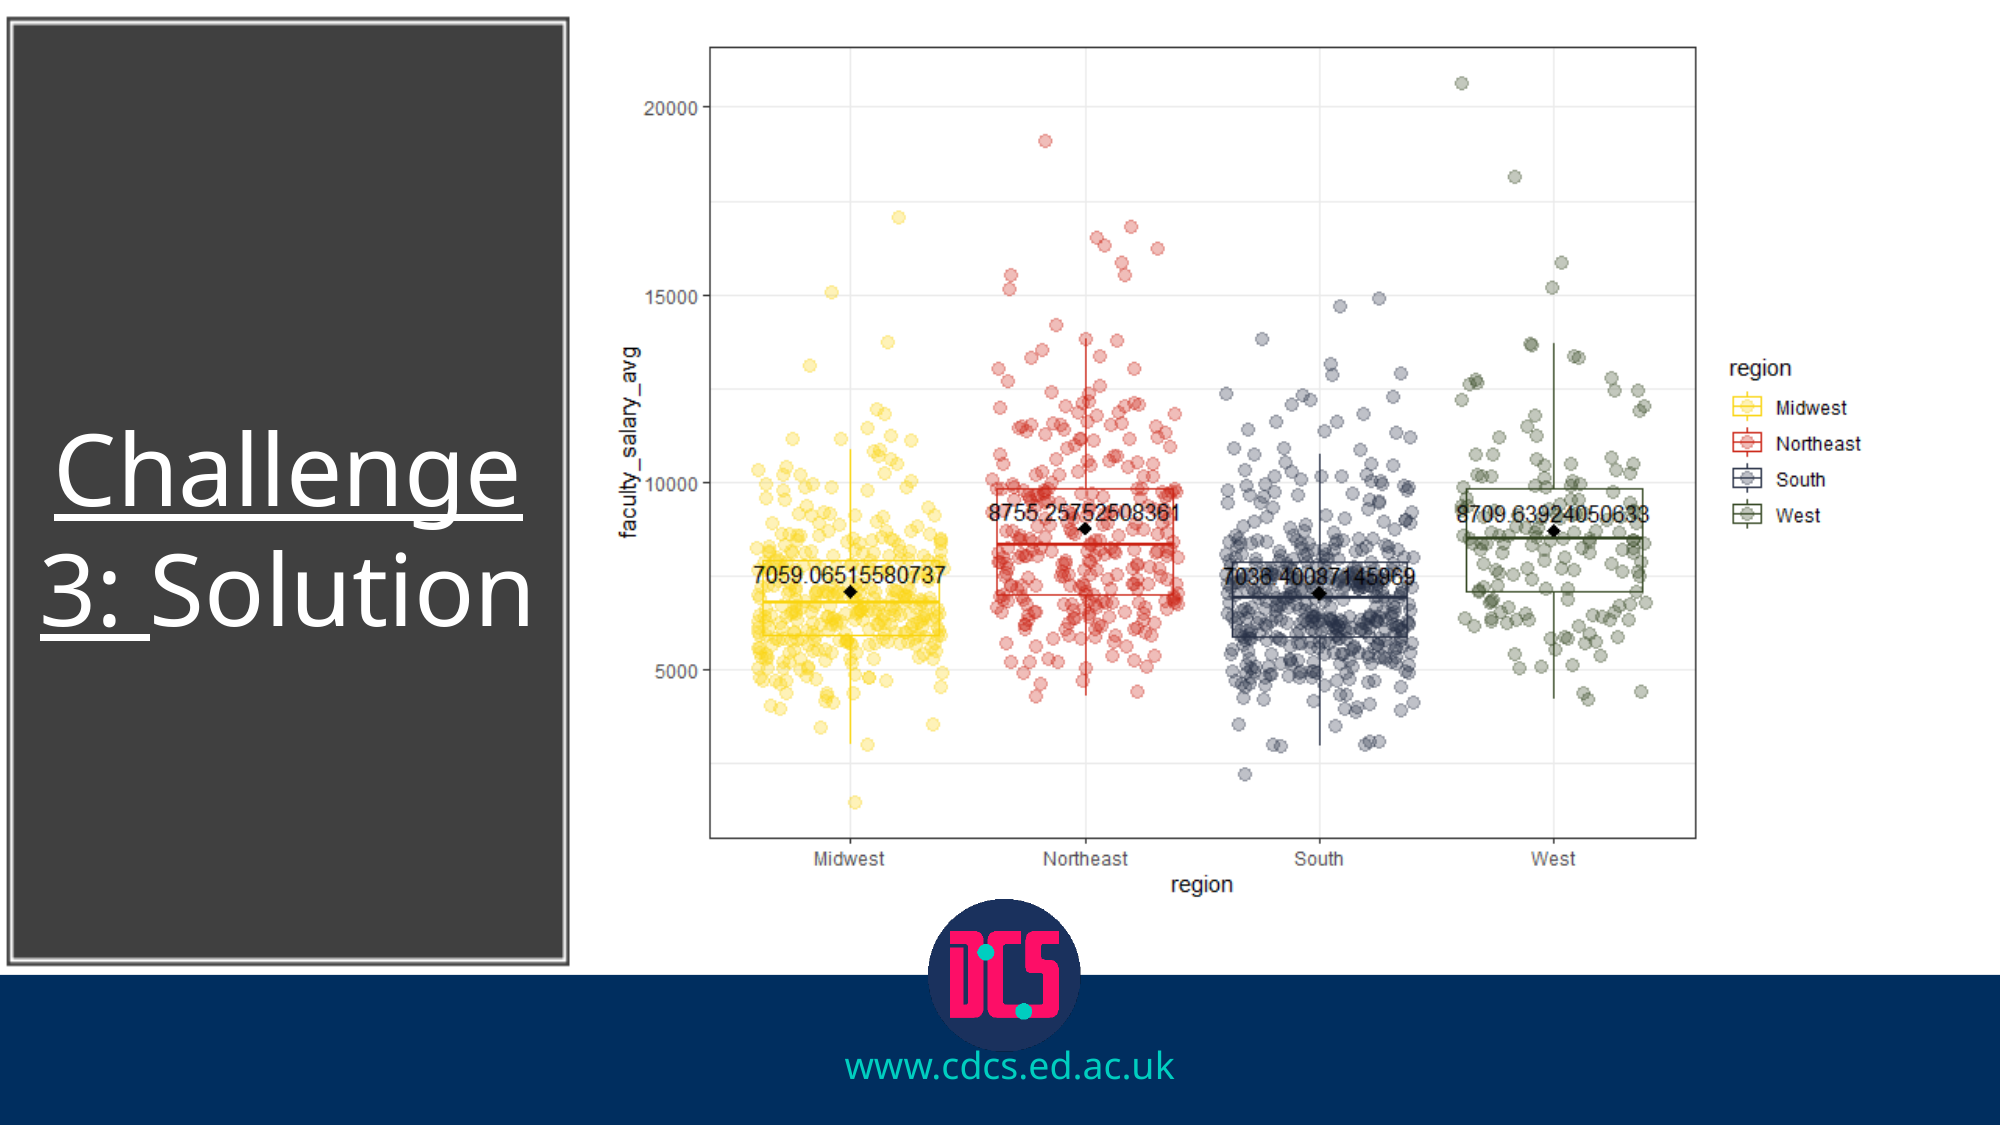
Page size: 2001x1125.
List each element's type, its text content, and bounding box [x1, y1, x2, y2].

picture [0, 11, 577, 975]
text_box www.cdcs.ed.ac.uk [829, 1034, 1282, 1095]
text_box [0, 974, 2000, 1125]
picture [605, 36, 1884, 1065]
